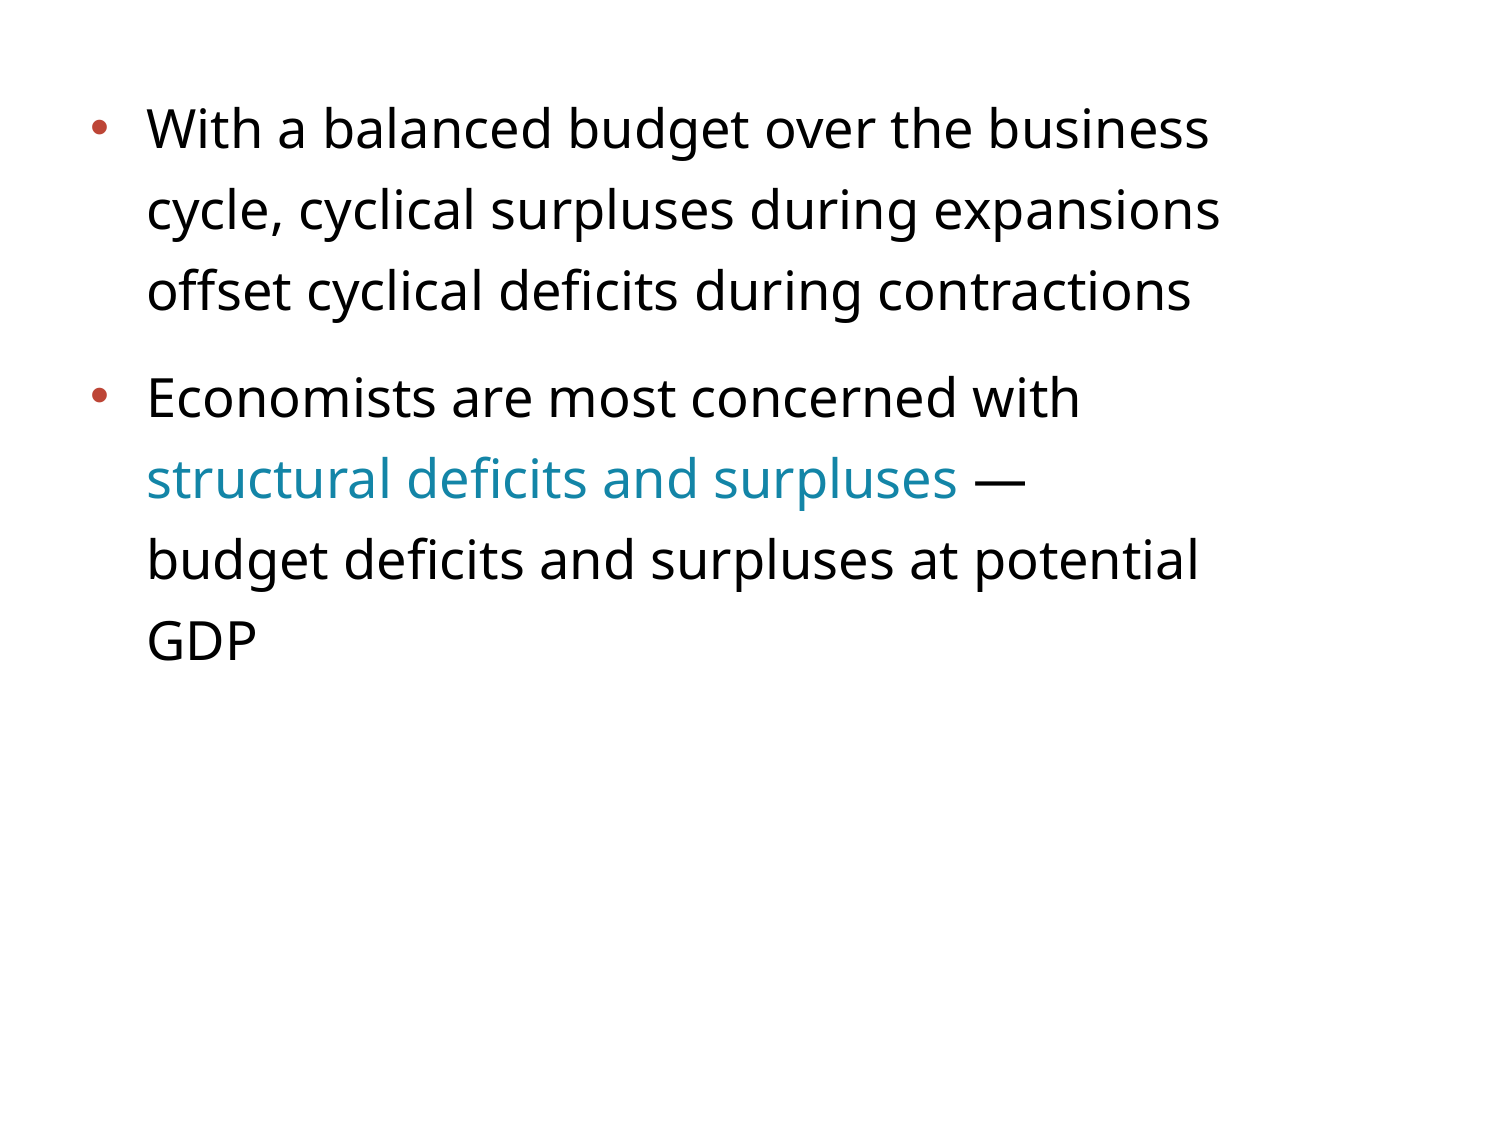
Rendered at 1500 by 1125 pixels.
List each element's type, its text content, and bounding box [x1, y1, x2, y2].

list With a balanced budget over the business cycle, cyclical surpluses during expansions offset cyclical deficits during contractions Economists are most concerned with structural deficits and surpluses — budget deficits and surpluses at potential GDP [75, 70, 1314, 998]
